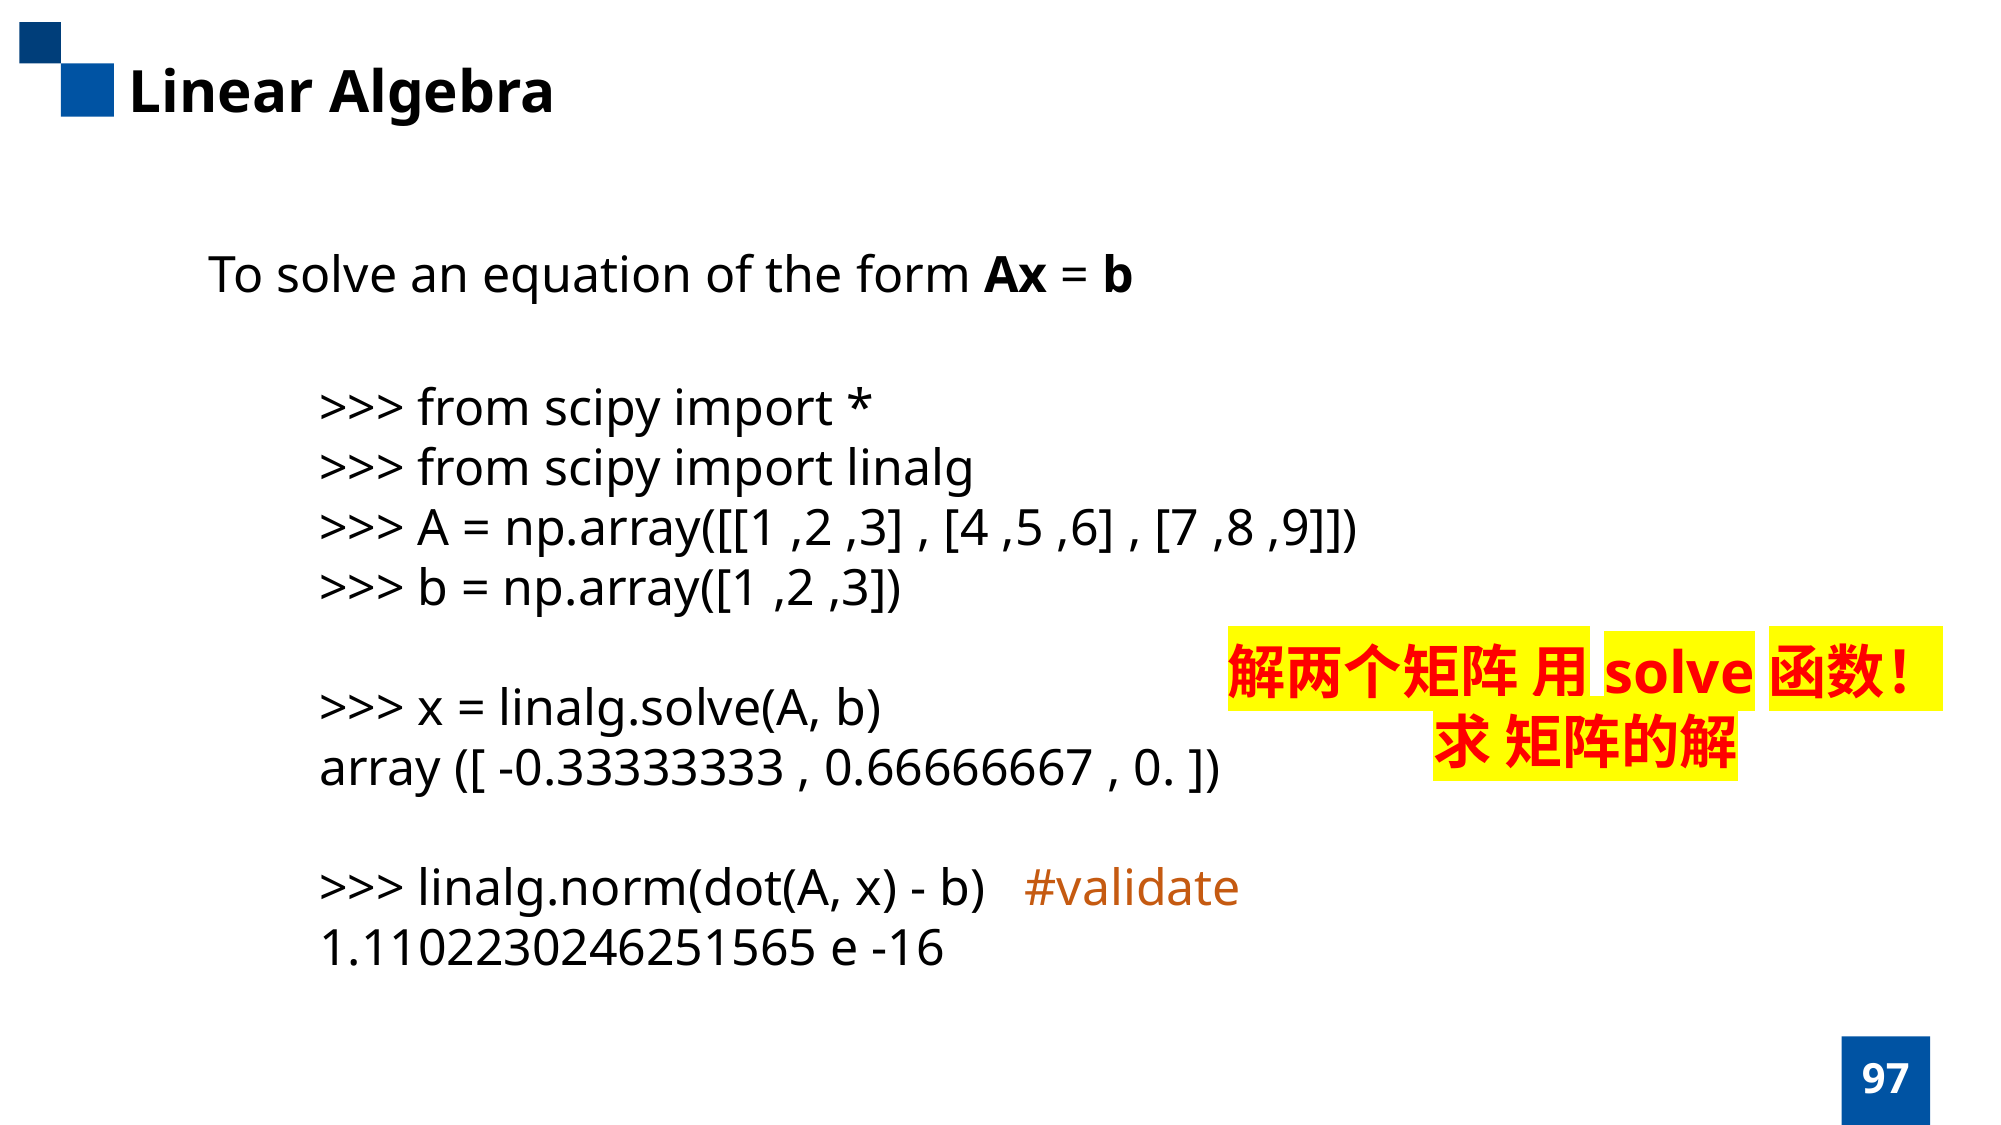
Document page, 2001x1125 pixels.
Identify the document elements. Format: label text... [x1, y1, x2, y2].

text_box >>> from scipy import * >>> from scipy import linalg >>> A = np.array([[1 ,2 ,3] , [4 ,5 ,6] , [7 ,8 ,9]]) >>> b = np.array([1 ,2 ,3]) >>> x = linalg.solve(A, b) array ([ -0.33333333 , 0.66666667 , 0. ]) >>> linalg.norm(dot(A, x) - b) #validate 1.1102230246251565 e -16 [304, 368, 1373, 983]
text_box Linear Algebra [114, 47, 579, 132]
text_box To solve an equation of the form Ax = b [194, 234, 1163, 310]
slide_number 97 [1771, 1050, 2000, 1111]
text_box 解两个矩阵 用solve函数！ 求 矩阵的解 [1159, 628, 2000, 783]
